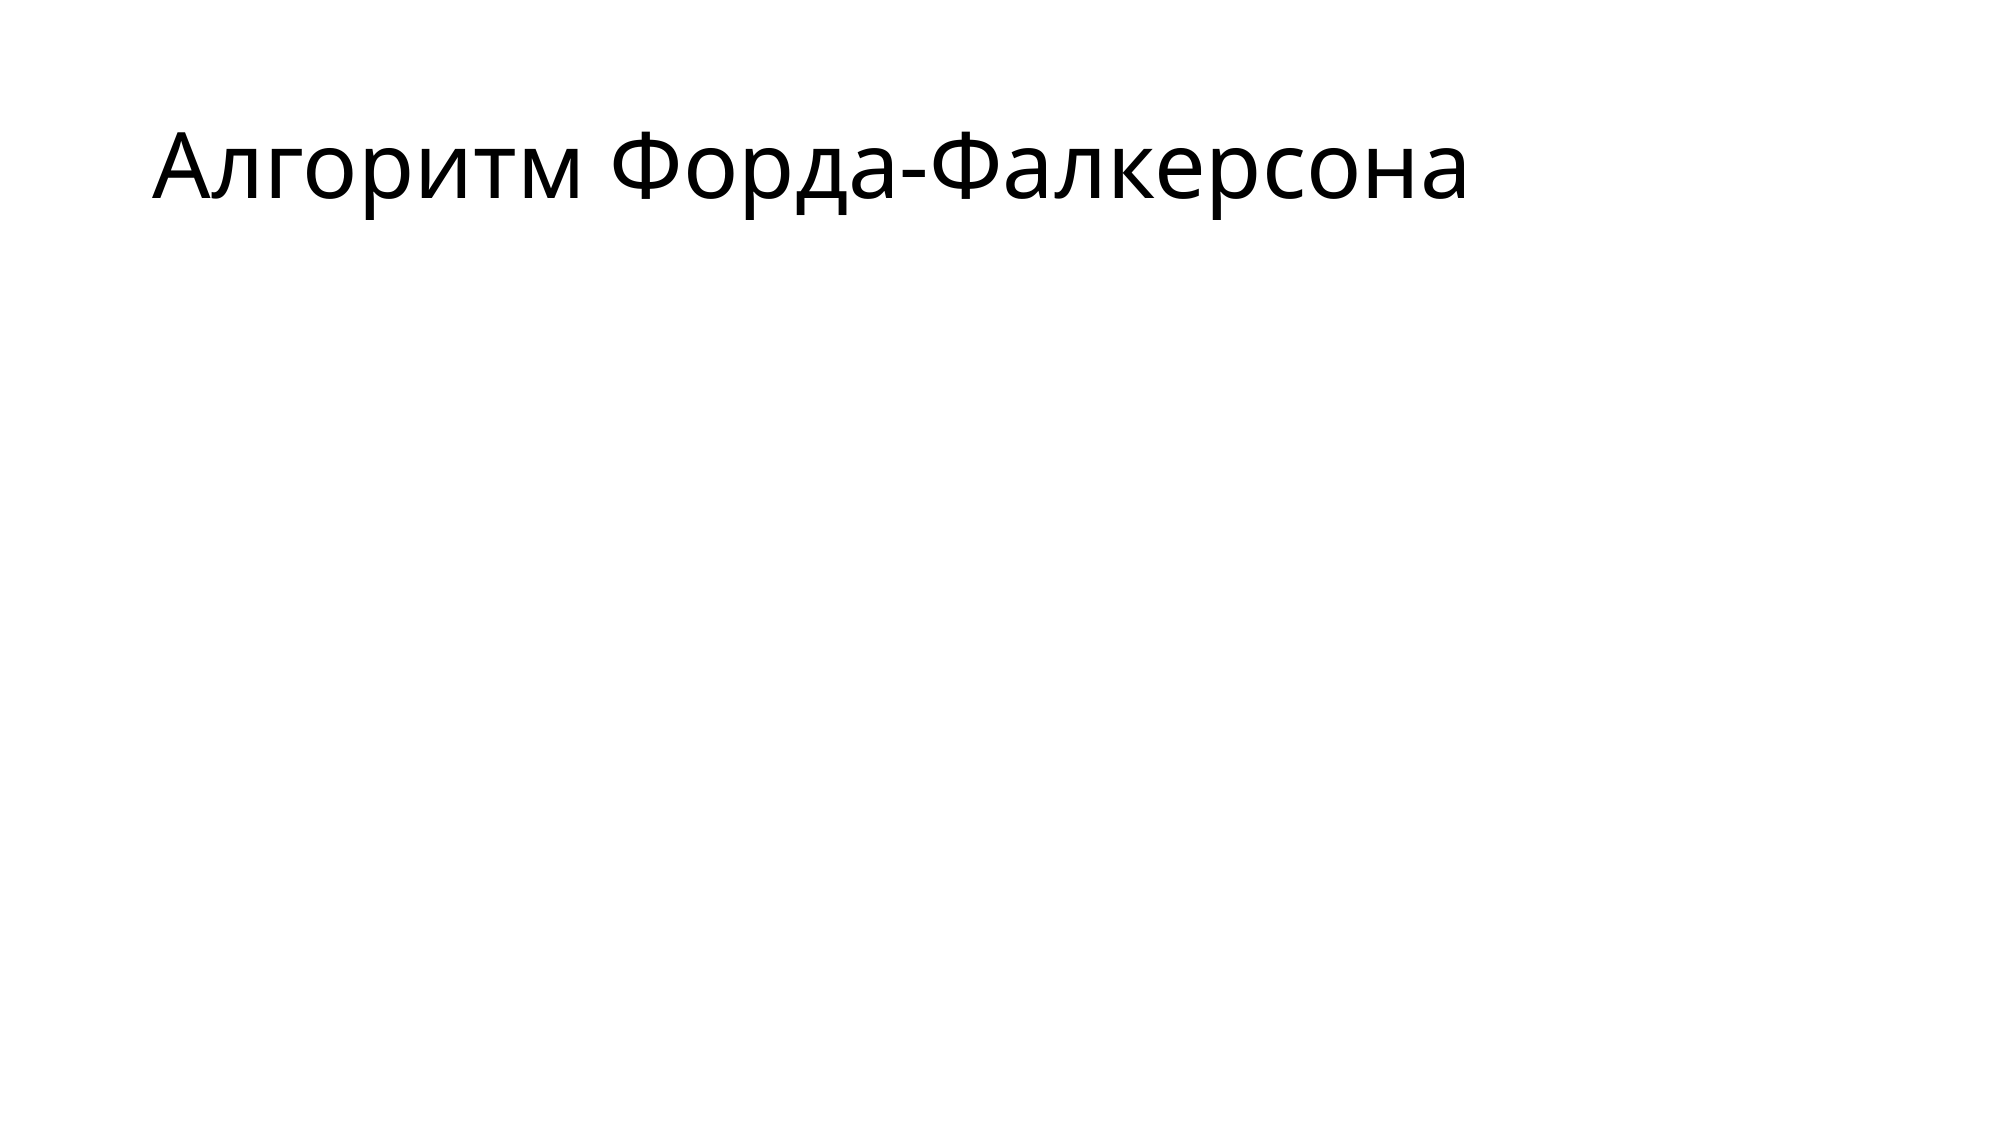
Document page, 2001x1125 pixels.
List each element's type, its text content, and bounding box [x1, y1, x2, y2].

title Алгоритм Форда-Фалкерсона [137, 59, 1863, 278]
